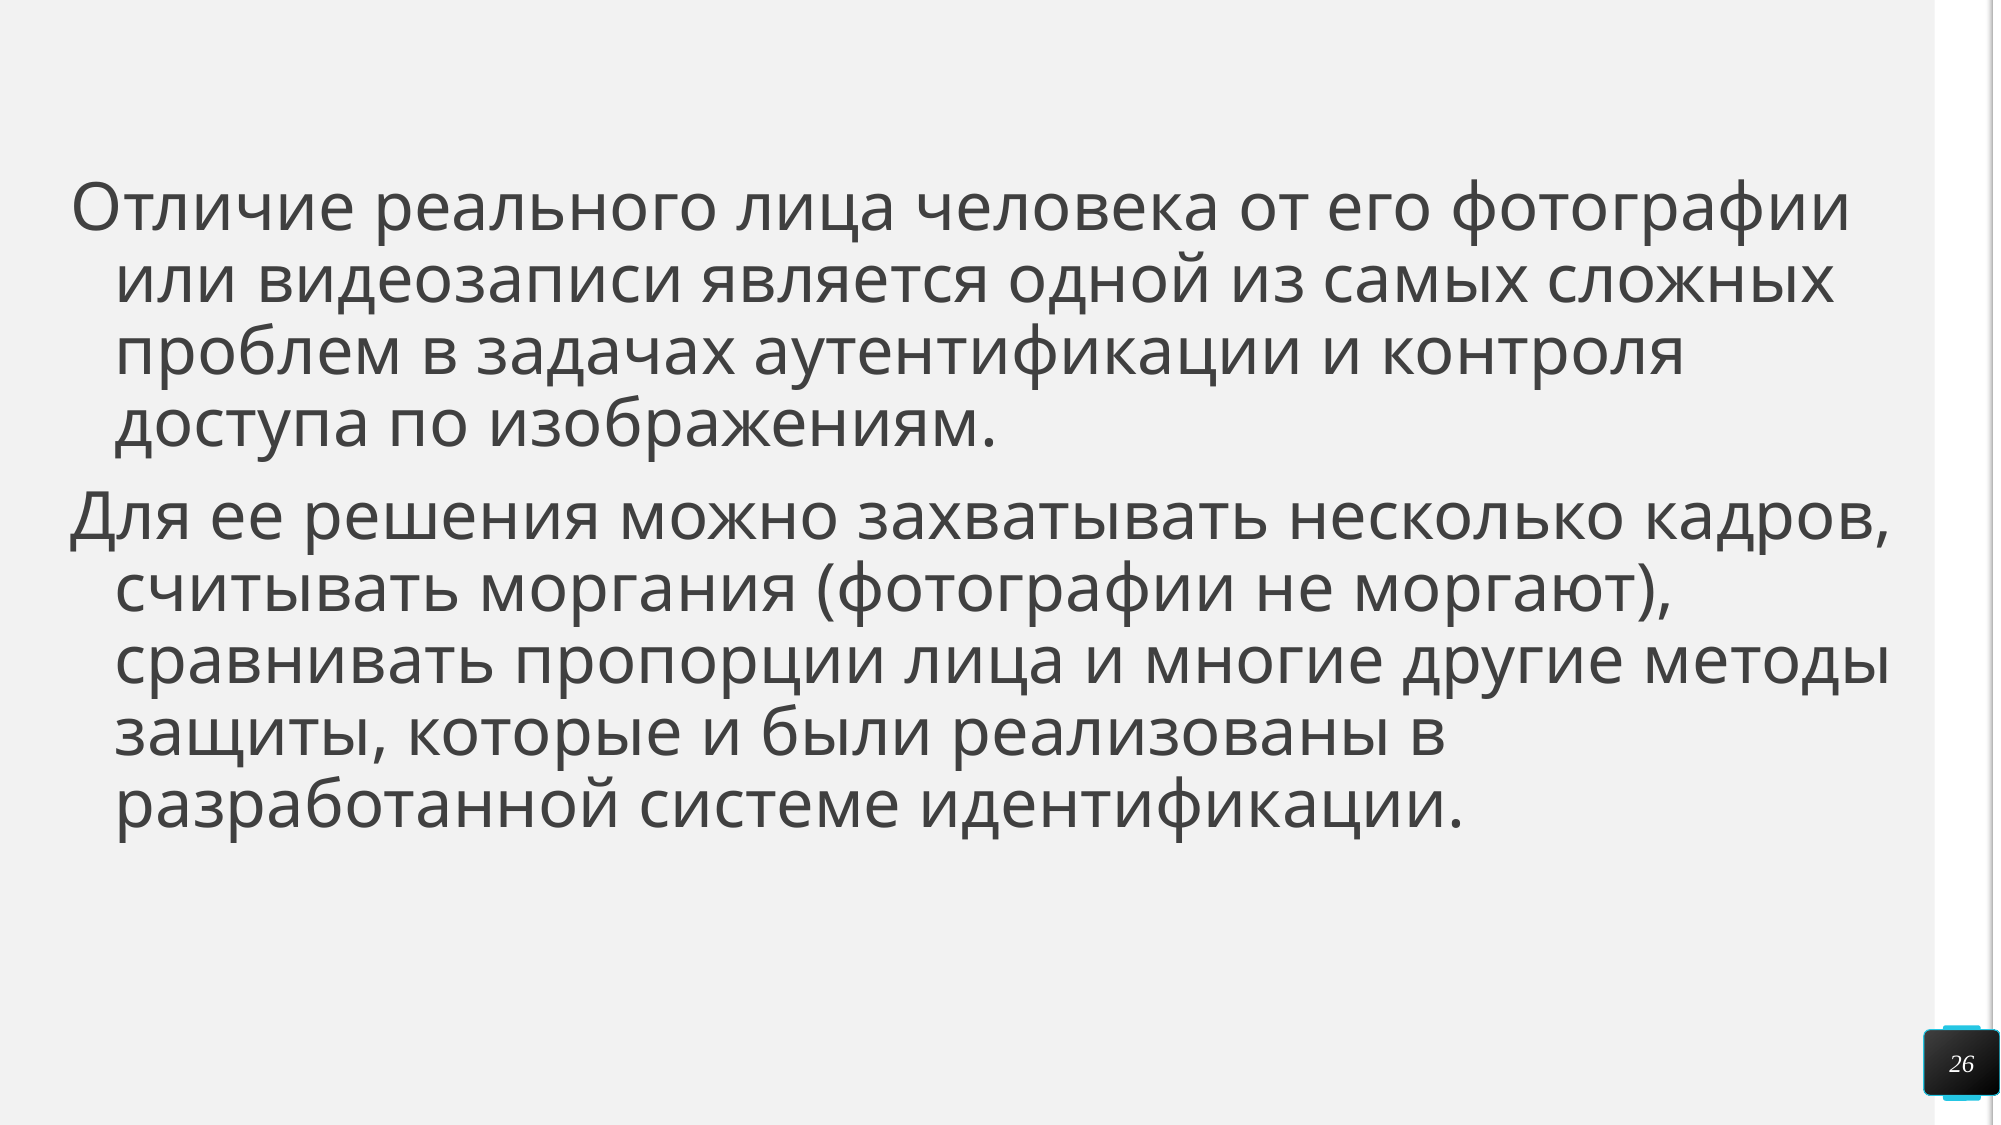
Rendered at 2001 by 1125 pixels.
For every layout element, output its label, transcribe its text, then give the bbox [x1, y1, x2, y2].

list Отличие реального лица человека от его фотографии или видеозаписи является одной из самых сложных проблем в задачах аутентификации и контроля доступа по изображениям. Для ее решения можно захватывать несколько кадров, считывать моргания (фотографии не моргают), сравнивать пропорции лица и многие другие методы защиты, которые и были реализованы в разработанной системе идентификации. [70, 173, 1930, 1016]
slide_number 26 [1923, 1029, 2000, 1096]
